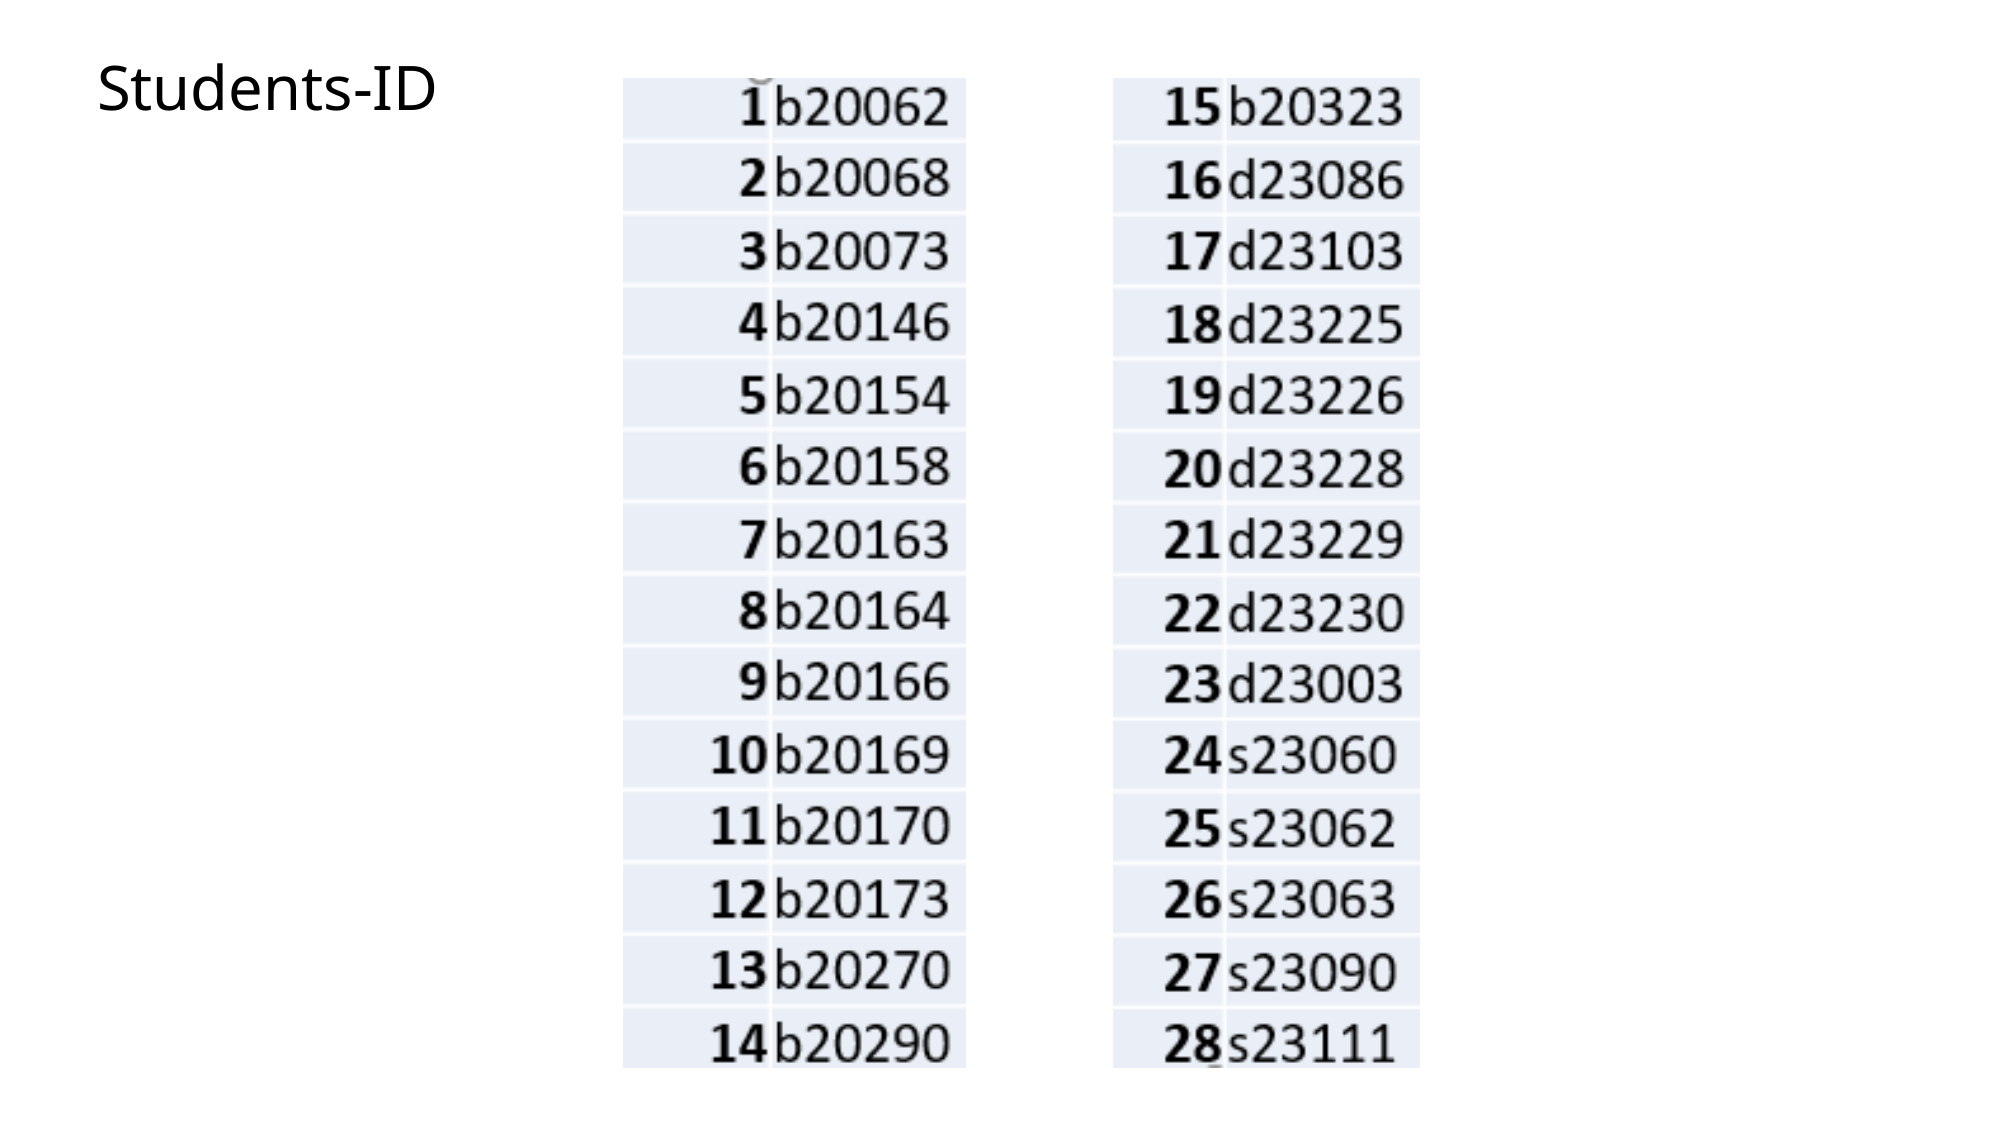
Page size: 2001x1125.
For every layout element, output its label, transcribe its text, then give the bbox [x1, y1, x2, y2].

picture [1113, 78, 1420, 1068]
picture [623, 78, 966, 1068]
title Students-ID [82, 49, 1808, 132]
